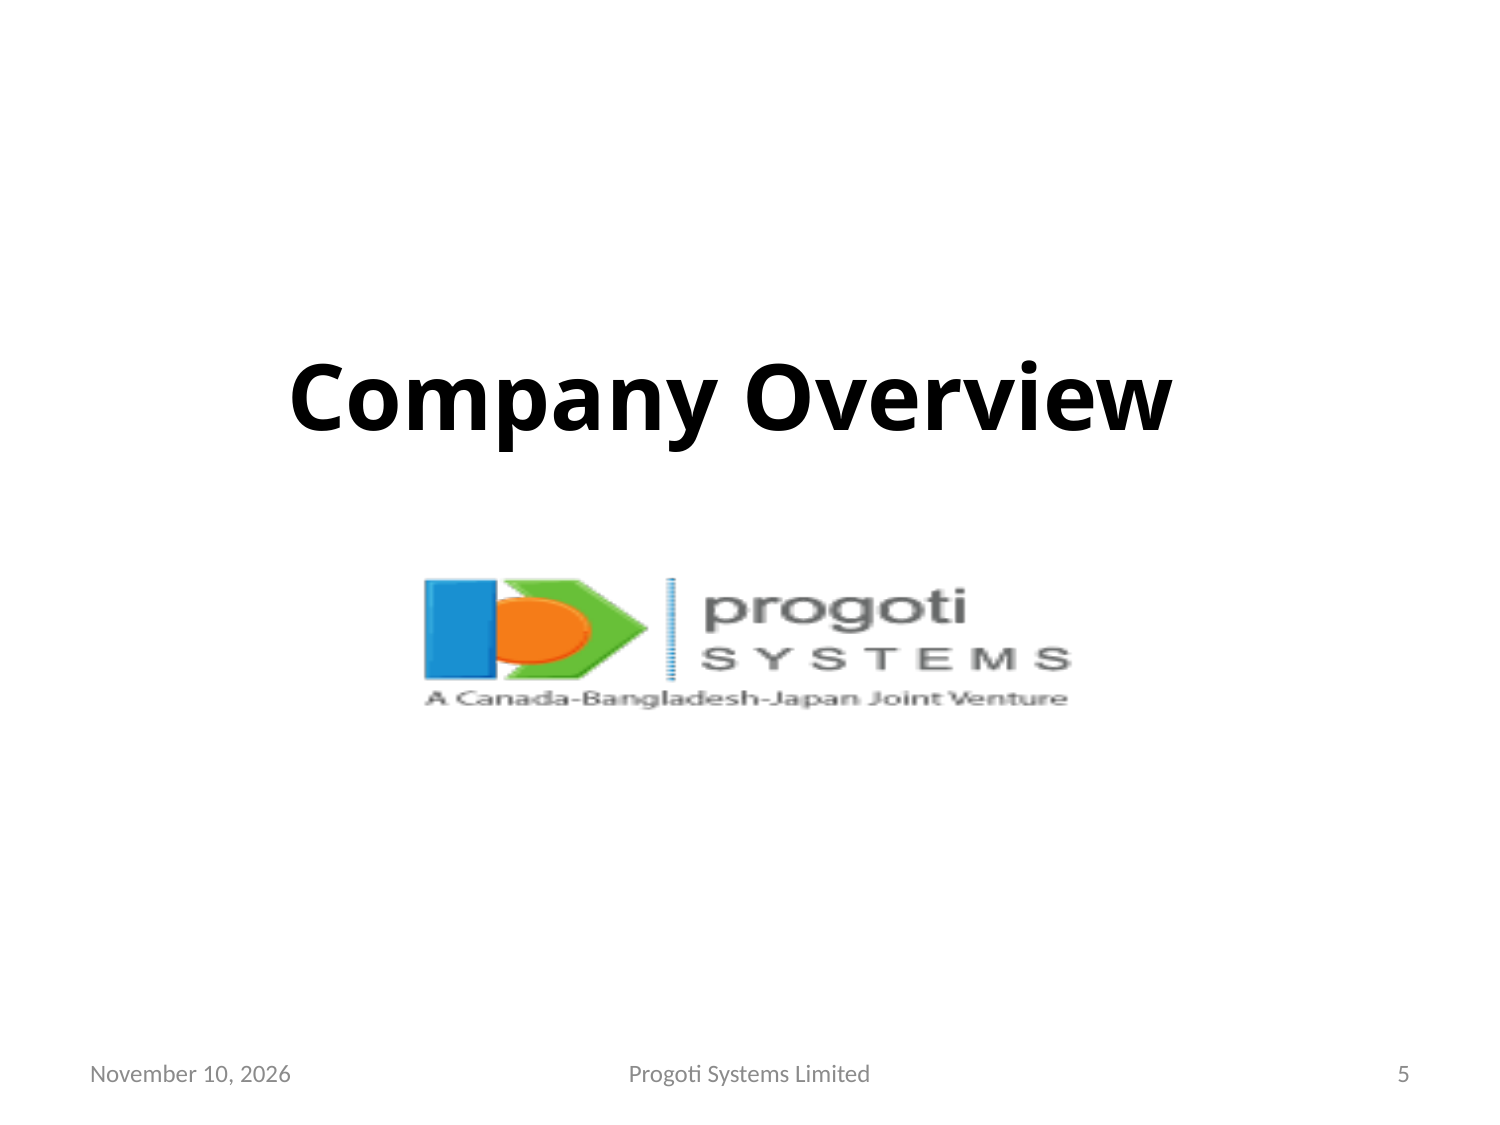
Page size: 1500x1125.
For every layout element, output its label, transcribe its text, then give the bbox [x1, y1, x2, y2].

footer Progoti Systems Limited [512, 1042, 988, 1103]
slide_number 5 [1074, 1042, 1425, 1103]
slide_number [75, 1042, 425, 1103]
title Company Overview [37, 299, 1425, 488]
picture [399, 562, 1101, 726]
